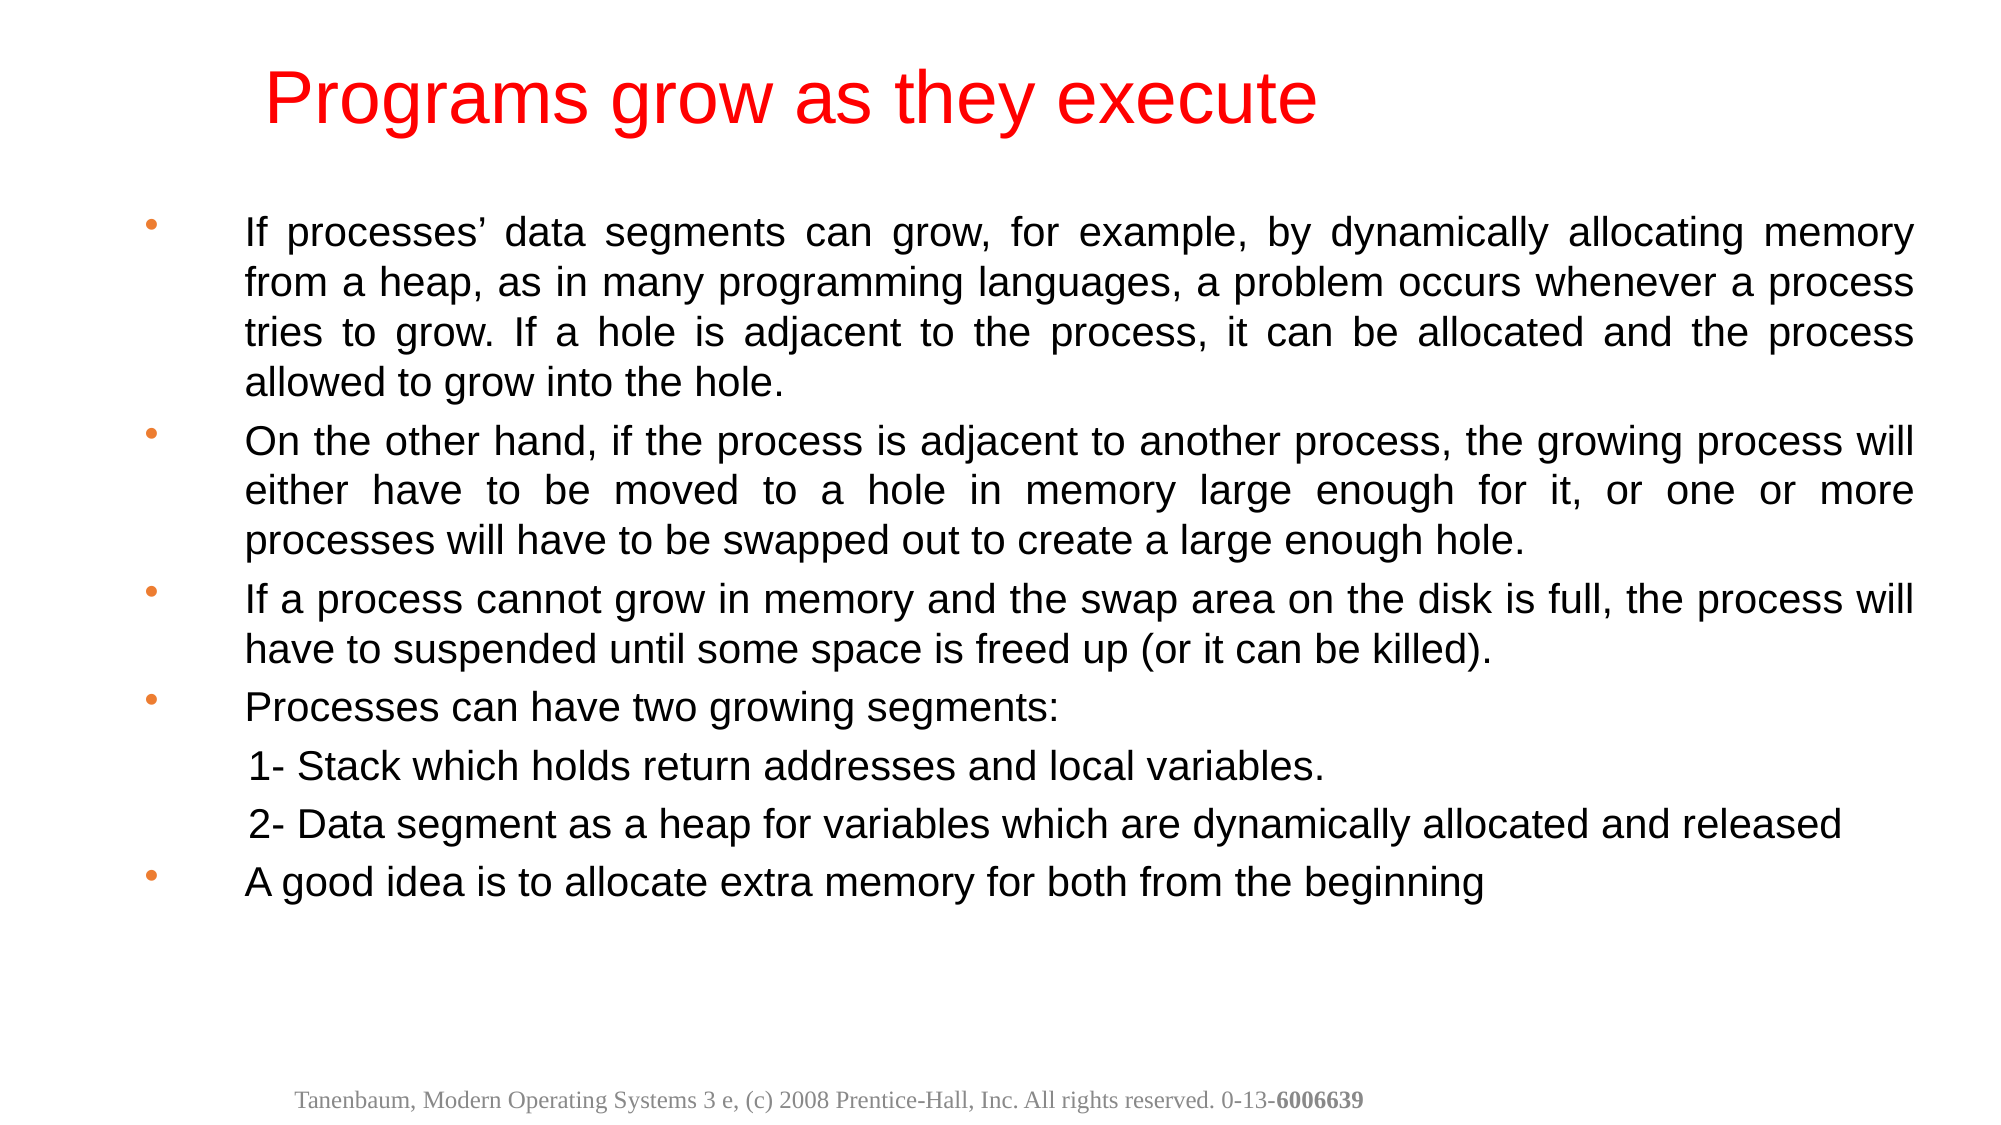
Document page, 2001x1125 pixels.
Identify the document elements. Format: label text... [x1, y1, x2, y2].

text_box Programs grow as they execute [249, 0, 1750, 188]
text_box If processes’ data segments can grow, for example, by dynamically allocating memory from a heap, as in many programming languages, a problem occurs whenever a process tries to grow. If a hole is adjacent to the process, it can be allocated and the process allowed to grow into the hole. On the other hand, if the process is adjacent to another process, the growing process will either have to be moved to a hole in memory large enough for it, or one or more processes will have to be swapped out to create a large enough hole. If a process cannot grow in memory and the swap area on the disk is full, the process will have to suspended until some space is freed up (or it can be killed). Processes can have two growing segments: 1- Stack which holds return addresses and local variables. 2- Data segment as a heap for variables which are dynamically allocated and released A good idea is to allocate extra memory for both from the beginning [129, 138, 1932, 1046]
text_box Tanenbaum, Modern Operating Systems 3 e, (c) 2008 Prentice-Hall, Inc. All rights reserved. 0-13-6006639 [279, 1077, 1709, 1120]
